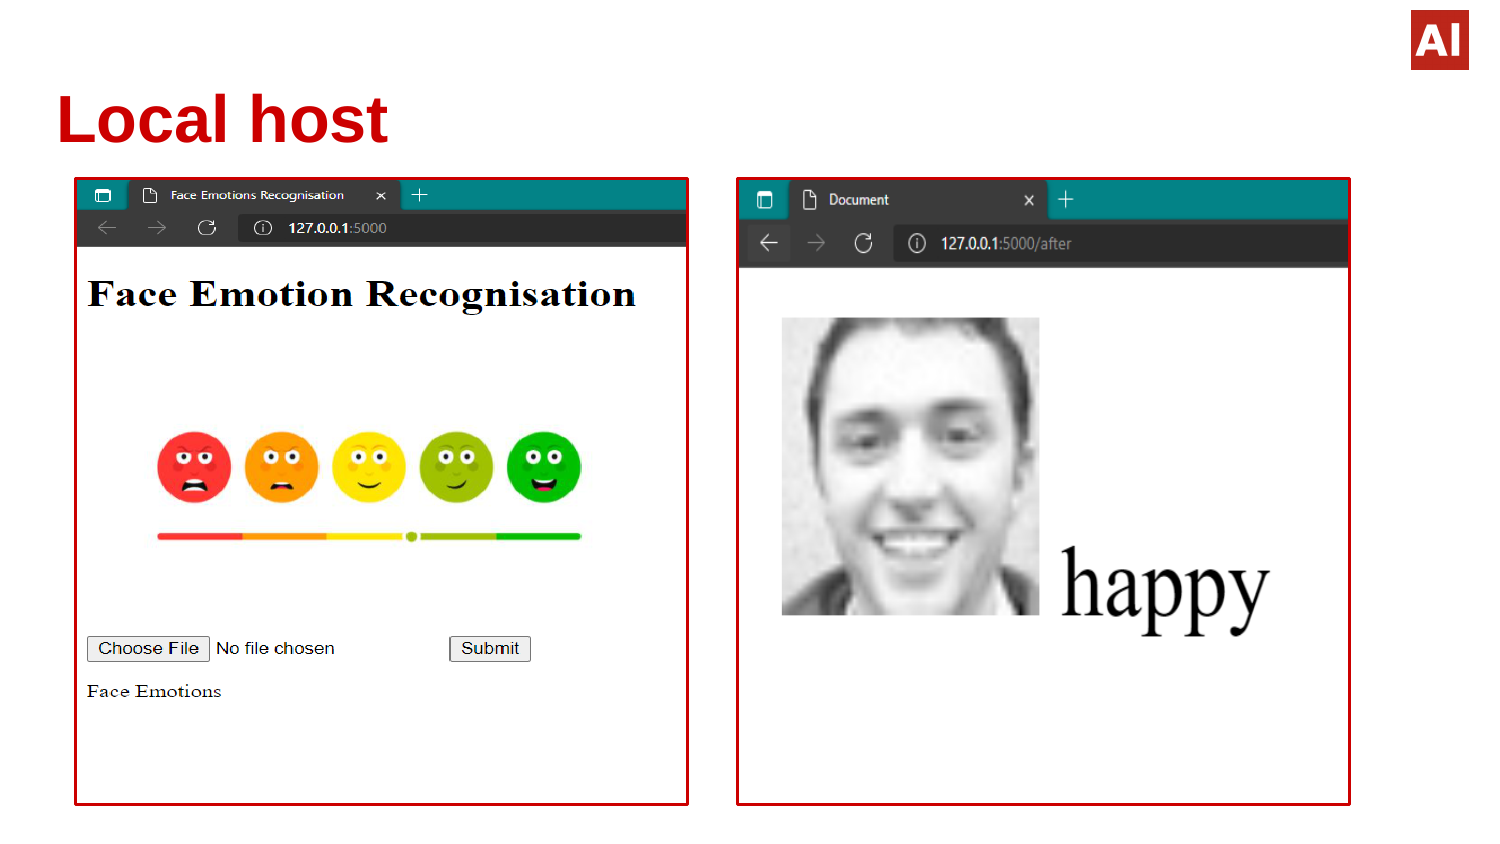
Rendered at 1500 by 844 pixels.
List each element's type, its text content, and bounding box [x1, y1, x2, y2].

picture [1411, 10, 1469, 70]
picture [738, 180, 1349, 804]
picture [76, 180, 686, 804]
title Local host [41, 23, 1459, 171]
